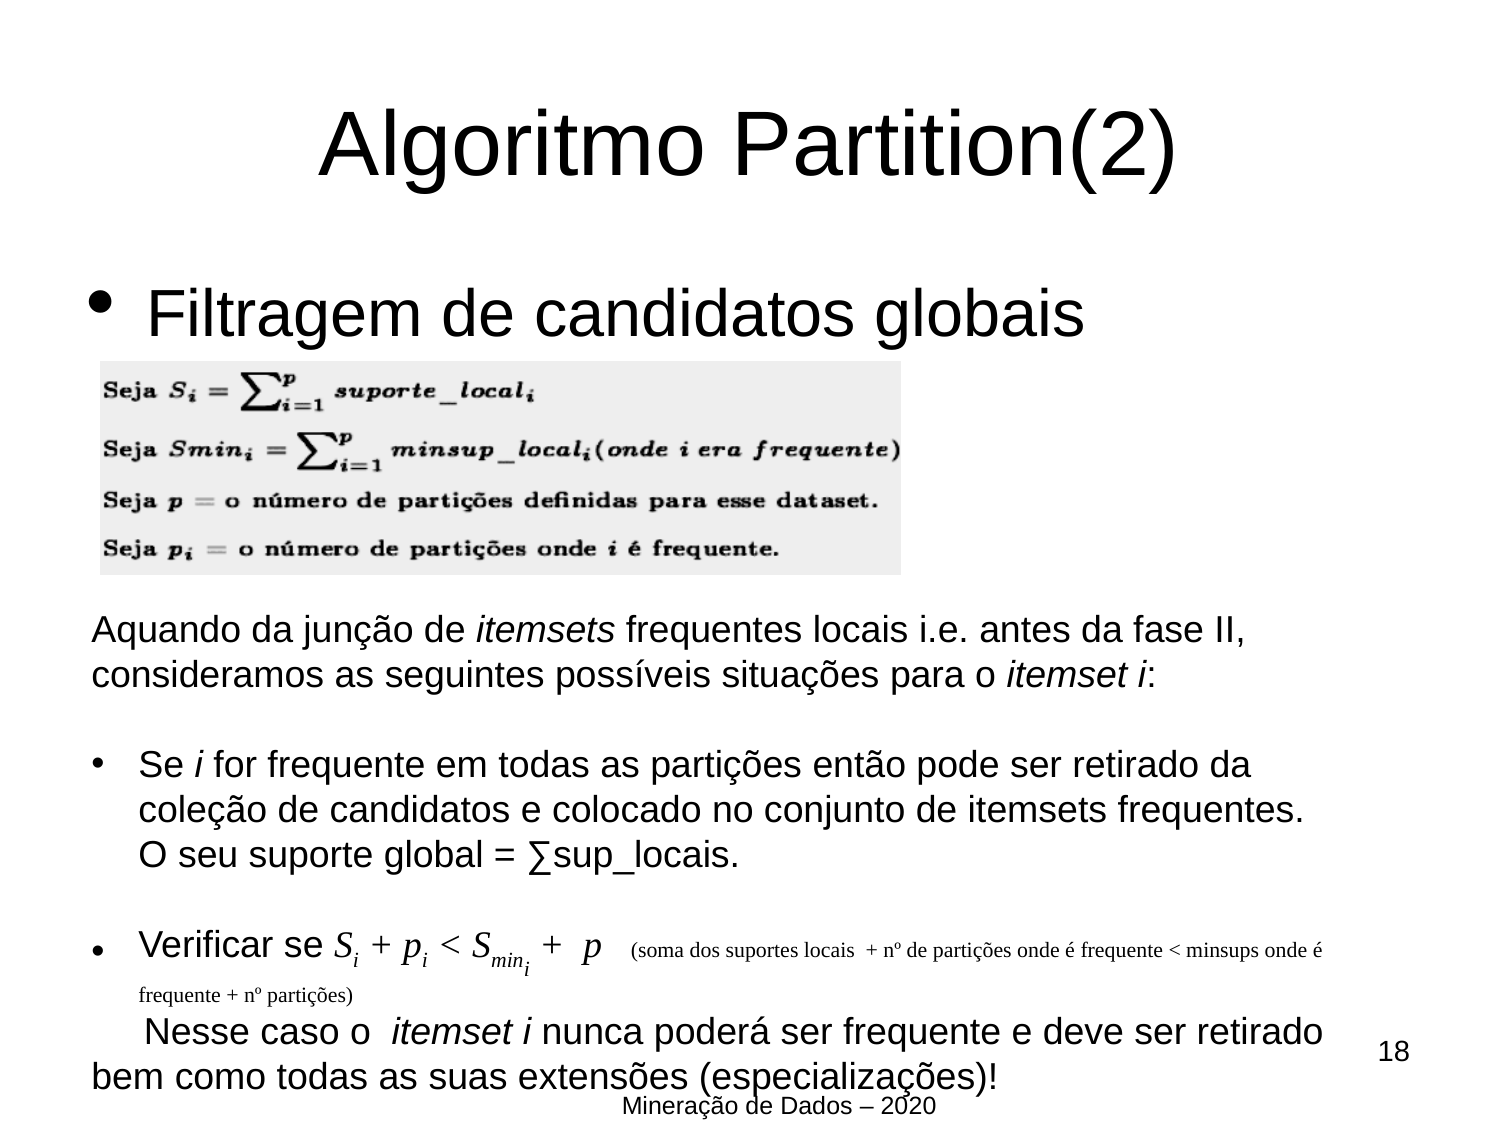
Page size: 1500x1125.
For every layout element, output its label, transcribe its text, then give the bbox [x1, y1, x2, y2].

text_box Mineração de Dados – 2020 [360, 1105, 1199, 1117]
text_box Filtragem de candidatos globais [75, 262, 1425, 362]
text_box Aquando da junção de itemsets frequentes locais i.e. antes da fase II, consideramos as seguintes possíveis situações para o itemset i: Se i for frequente em todas as partições então pode ser retirado da coleção de candidatos e colocado no conjunto de itemsets frequentes. O seu suporte global = ∑sup_locais. Verificar se Si + pi < Smini + p (soma dos suportes locais + nº de partições onde é frequente < minsups onde é frequente + nº partições) Nesse caso o itemset i nunca poderá ser frequente e deve ser retirado bem como todas as suas extensões (especializações)! [76, 597, 1365, 1105]
picture [100, 361, 902, 576]
text_box <number> [1365, 1024, 1425, 1103]
text_box Algoritmo Partition(2) [75, 45, 1425, 233]
